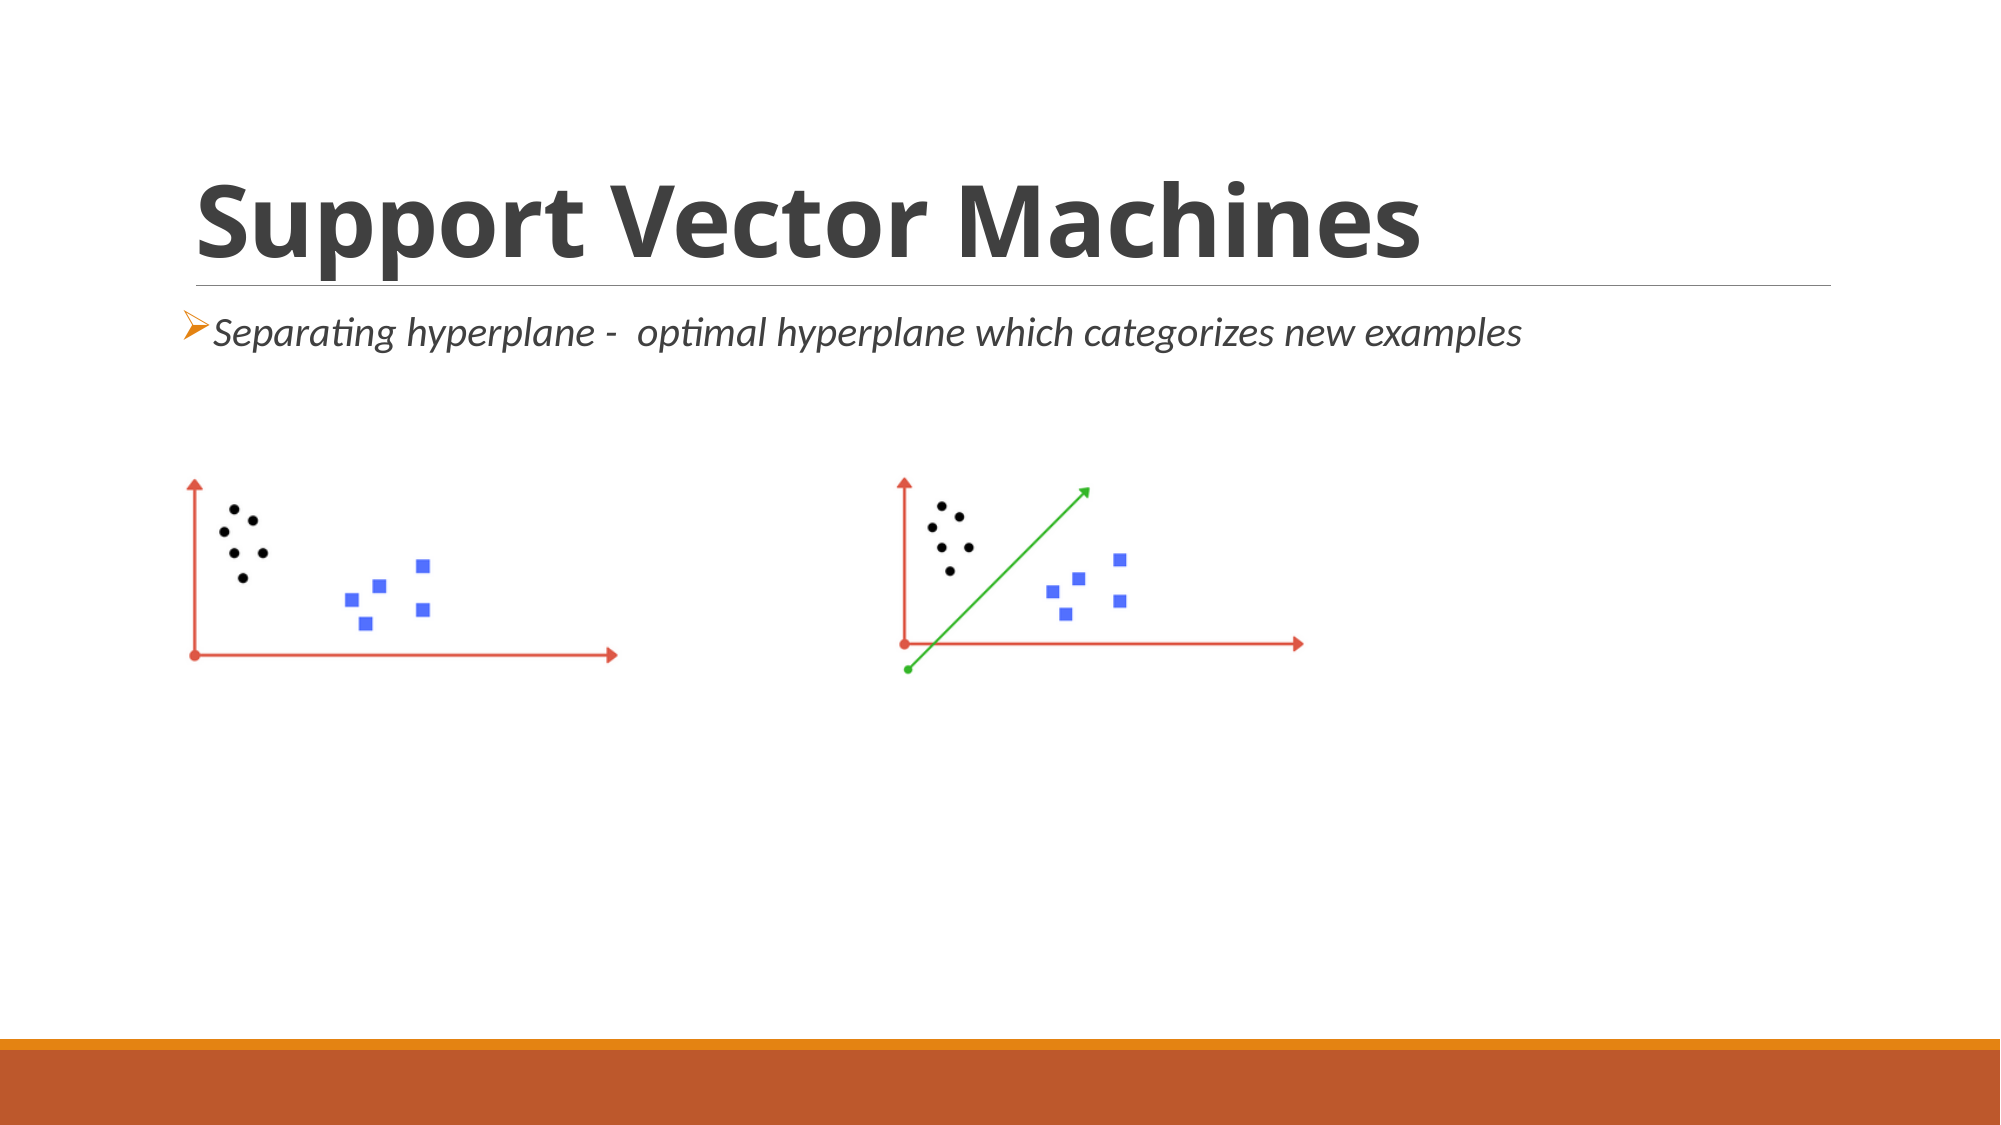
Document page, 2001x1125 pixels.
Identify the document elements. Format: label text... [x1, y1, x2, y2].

list Separating hyperplane - optimal hyperplane which categorizes new examples [180, 302, 1830, 963]
title Support Vector Machines [180, 47, 1830, 285]
picture [29, 453, 1454, 703]
